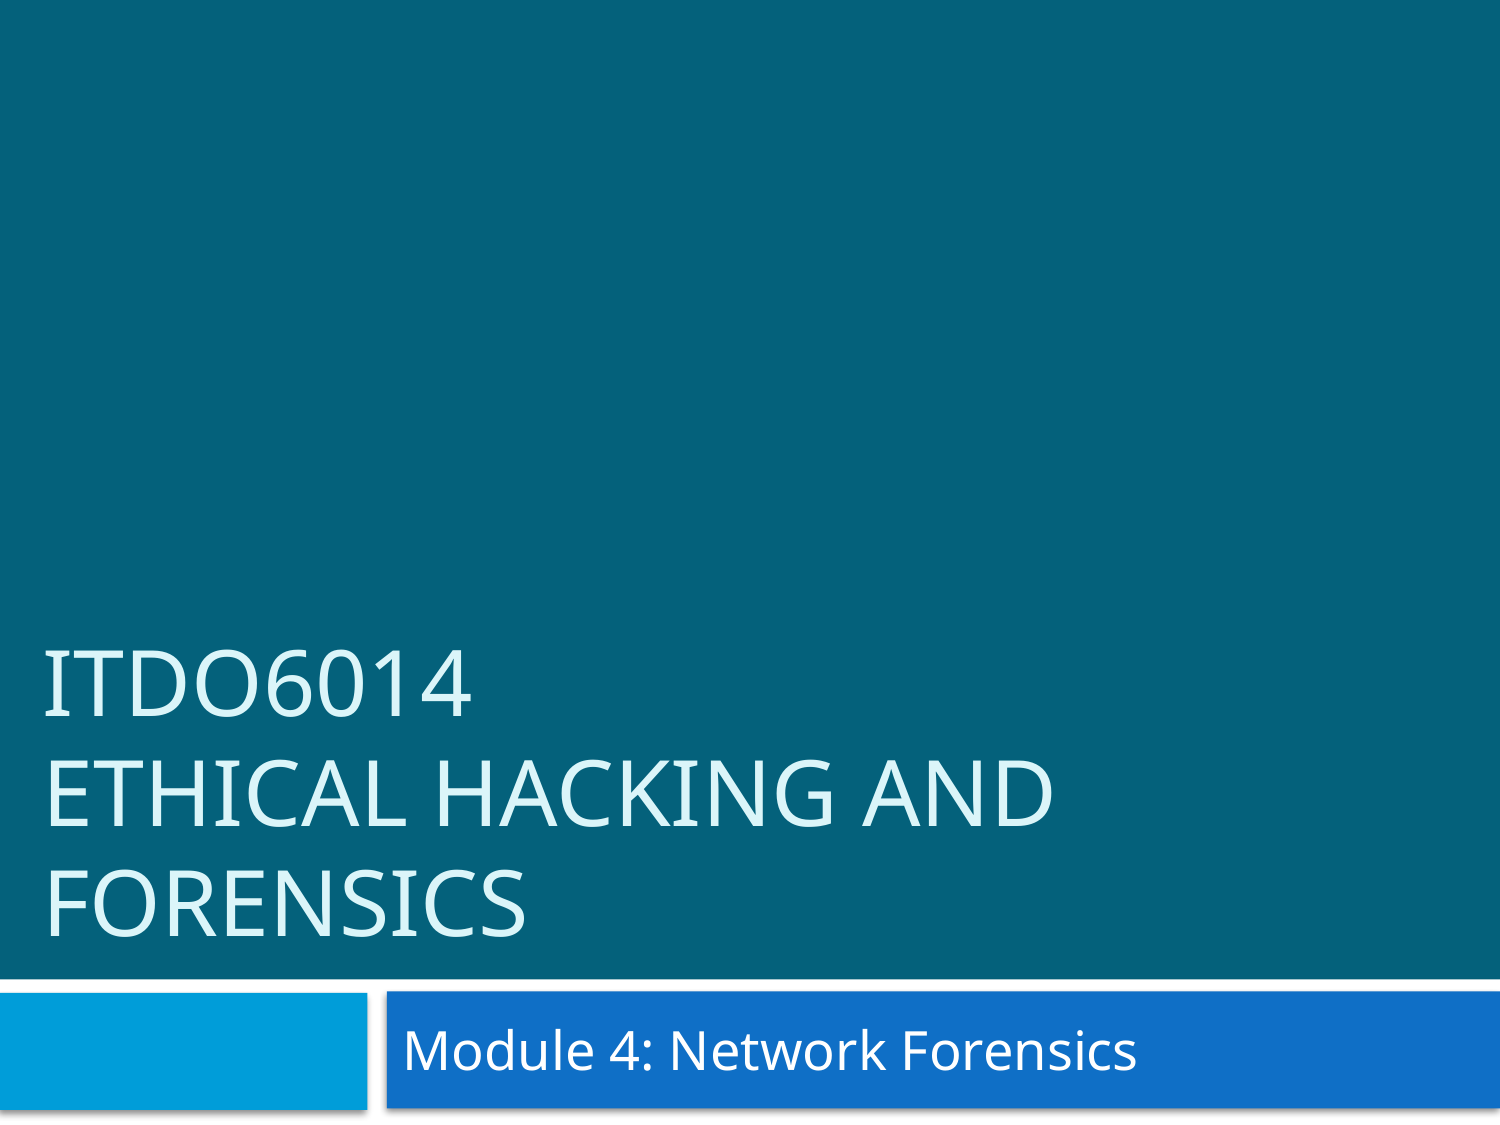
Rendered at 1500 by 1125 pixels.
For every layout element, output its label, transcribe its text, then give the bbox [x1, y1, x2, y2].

picture [133, 651, 178, 662]
picture [203, 650, 250, 662]
picture [324, 650, 358, 662]
title ITDO6014 Ethical Hacking and Forensics [27, 662, 1451, 963]
picture [74, 651, 122, 662]
picture [446, 651, 461, 662]
picture [46, 651, 69, 662]
picture [380, 651, 399, 662]
picture [275, 650, 306, 662]
subtitle Module 4: Network Forensics [387, 992, 1488, 1106]
